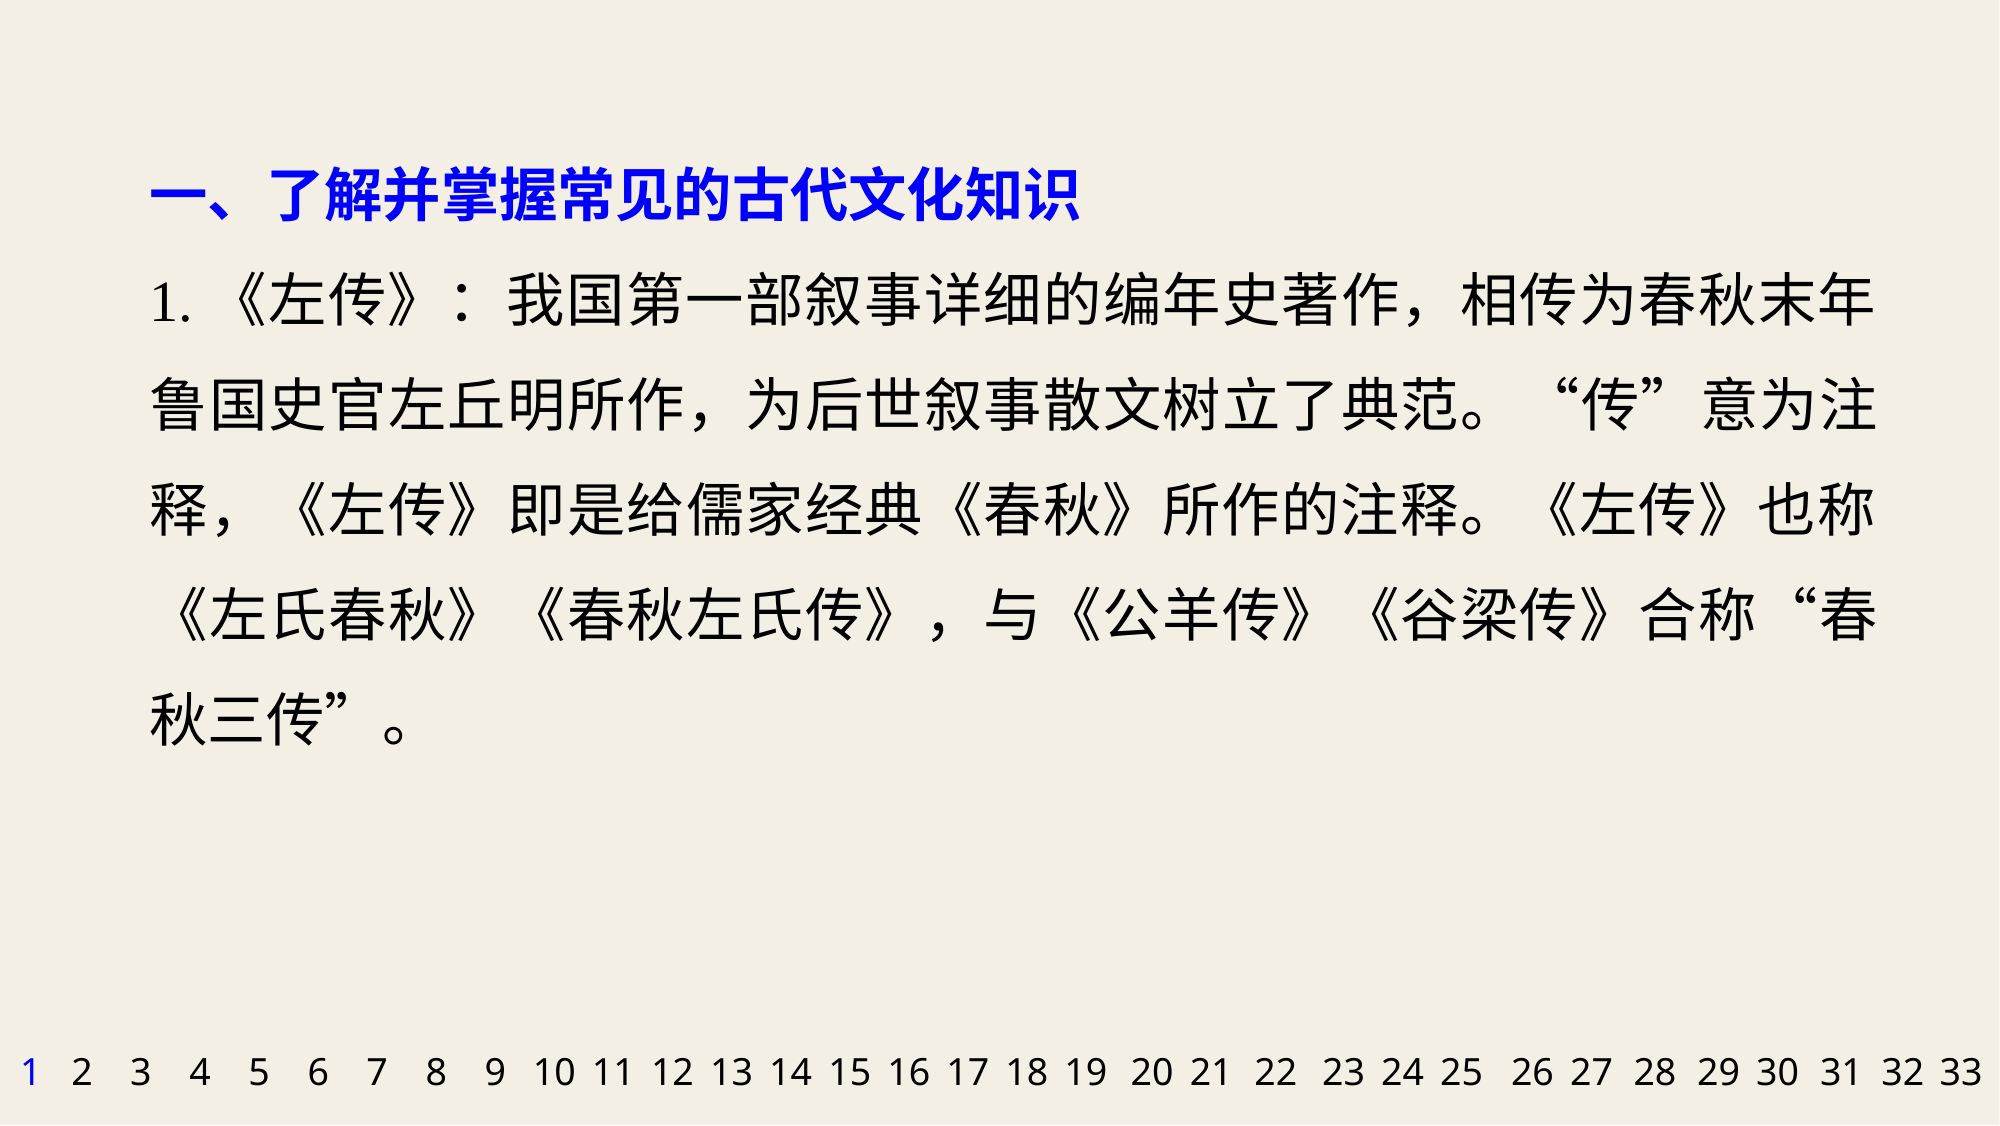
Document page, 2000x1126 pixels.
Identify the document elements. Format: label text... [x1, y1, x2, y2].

text_box 24 [1370, 1023, 1429, 1118]
text_box 23 [1311, 1023, 1370, 1118]
text_box 28 [1622, 1023, 1686, 1118]
text_box 14 [758, 1023, 817, 1118]
text_box 29 [1686, 1023, 1745, 1118]
text_box 19 [1053, 1023, 1119, 1118]
text_box 3 [108, 1023, 167, 1118]
text_box 12 [640, 1023, 705, 1118]
text_box 13 [705, 1023, 758, 1118]
text_box 2 [49, 1023, 108, 1118]
text_box 16 [876, 1023, 935, 1118]
text_box 9 [462, 1023, 521, 1118]
text_box 5 [226, 1023, 292, 1118]
text_box 32 [1870, 1023, 1928, 1118]
text_box 31 [1811, 1023, 1870, 1118]
text_box 10 [521, 1023, 580, 1118]
text_box 15 [817, 1023, 876, 1118]
text_box 4 [167, 1023, 226, 1118]
text_box 33 [1928, 1023, 1994, 1118]
text_box 20 [1119, 1023, 1185, 1118]
text_box 27 [1559, 1023, 1622, 1118]
text_box 1 [0, 1023, 49, 1118]
text_box 8 [403, 1023, 462, 1118]
text_box 25 [1429, 1023, 1495, 1118]
text_box 21 [1185, 1023, 1243, 1118]
text_box 30 [1745, 1023, 1811, 1118]
text_box 26 [1500, 1023, 1559, 1118]
text_box 7 [344, 1023, 403, 1118]
text_box 一、了解并掌握常见的古代文化知识 1.《左传》：我国第一部叙事详细的编年史著作，相传为春秋末年鲁国史官左丘明所作，为后世叙事散文树立了典范。“传”意为注释，《左传》即是给儒家经典《春秋》所作的注释。《左传》也称《左氏春秋》《春秋左氏传》，与《公羊传》《谷梁传》合称“春秋三传”。 [129, 113, 1898, 764]
text_box 17 [935, 1023, 1001, 1118]
text_box 11 [580, 1023, 640, 1118]
text_box 6 [292, 1023, 344, 1118]
text_box 22 [1243, 1023, 1309, 1118]
text_box 18 [1001, 1023, 1053, 1118]
